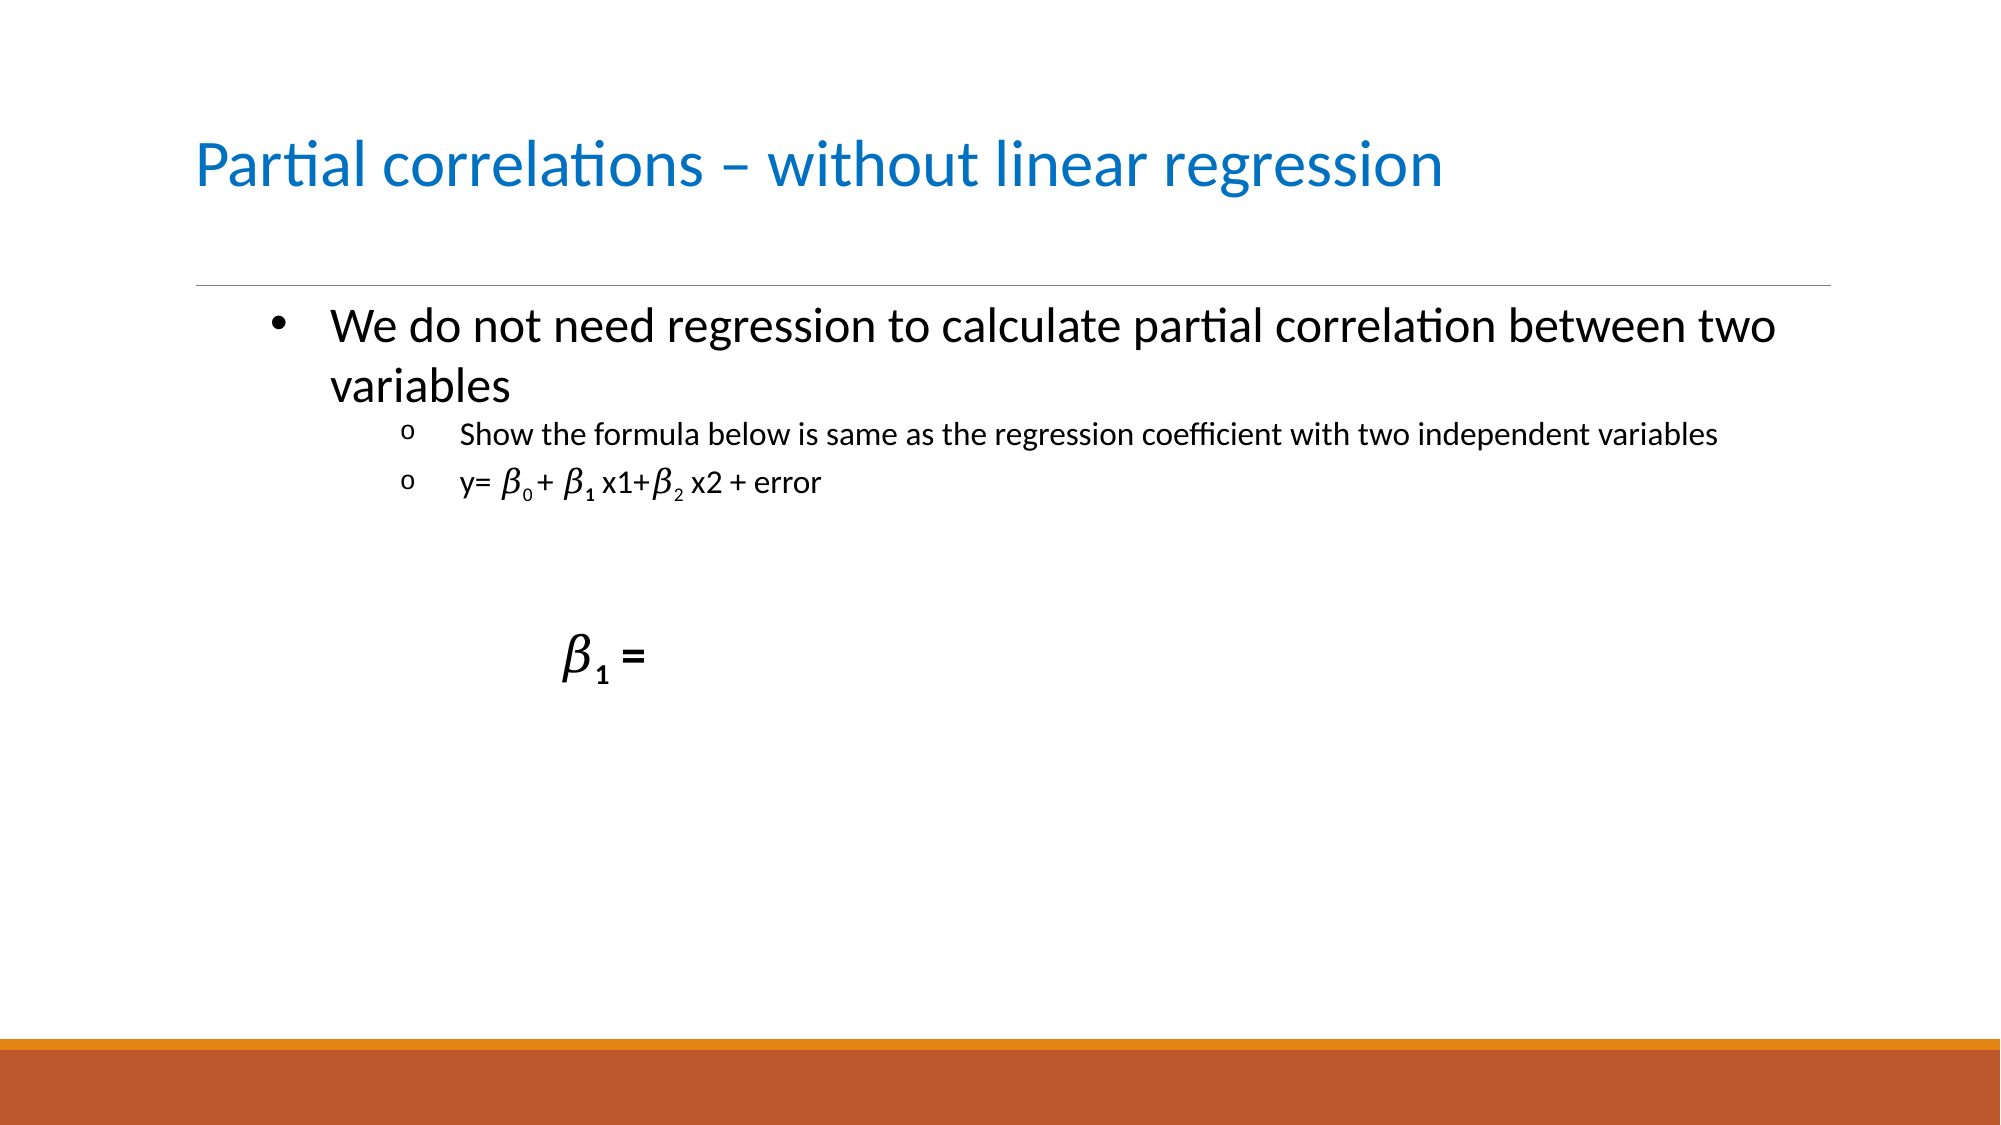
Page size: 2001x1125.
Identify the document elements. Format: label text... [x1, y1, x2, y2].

list We do not need regression to calculate partial correlation between two variables Show the formula below is same as the regression coefficient with two independent variables y= 𝛽0 + 𝛽1 x1+𝛽2 x2 + error [180, 284, 1830, 535]
title Partial correlations – without linear regression [180, 47, 1830, 284]
